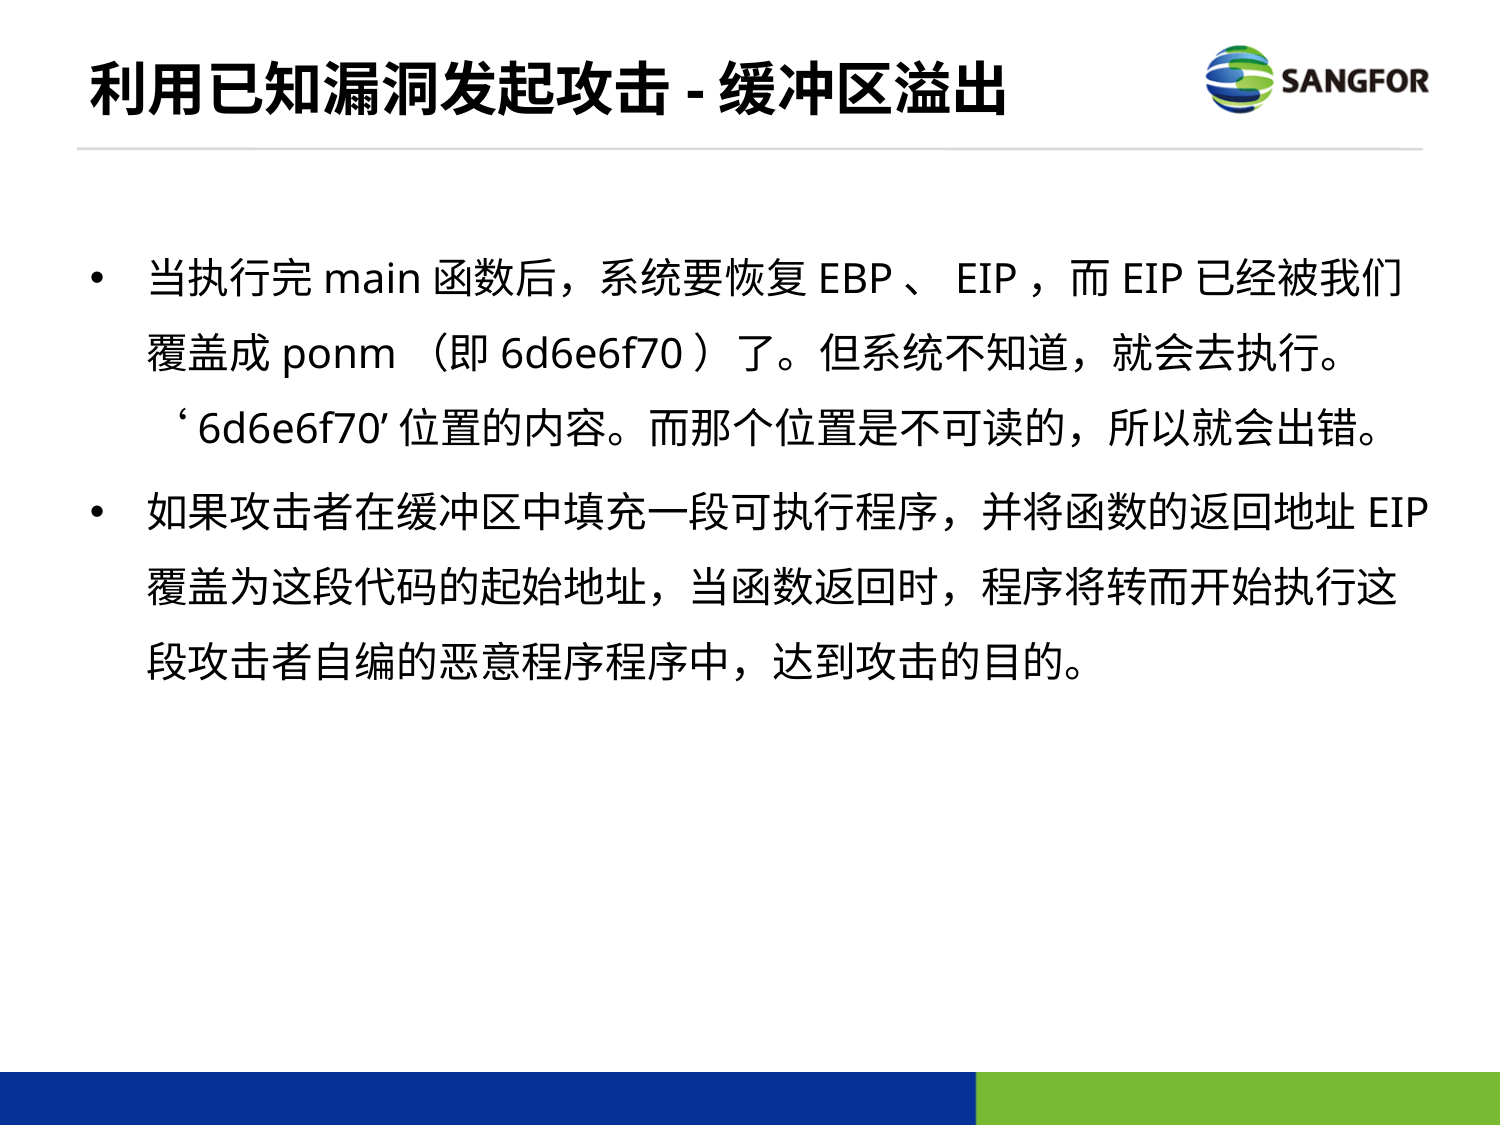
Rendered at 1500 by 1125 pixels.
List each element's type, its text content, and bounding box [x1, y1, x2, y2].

list 当执行完main函数后，系统要恢复EBP、EIP，而EIP已经被我们覆盖成ponm（即6d6e6f70）了。但系统不知道，就会去执行。‘6d6e6f70’位置的内容。而那个位置是不可读的，所以就会出错。 如果攻击者在缓冲区中填充一段可执行程序，并将函数的返回地址EIP覆盖为这段代码的起始地址，当函数返回时，程序将转而开始执行这段攻击者自编的恶意程序程序中，达到攻击的目的。 [75, 219, 1447, 1012]
picture [0, 1070, 1500, 1125]
title 利用已知漏洞发起攻击-缓冲区溢出 [75, 45, 1425, 161]
picture [1198, 42, 1437, 118]
